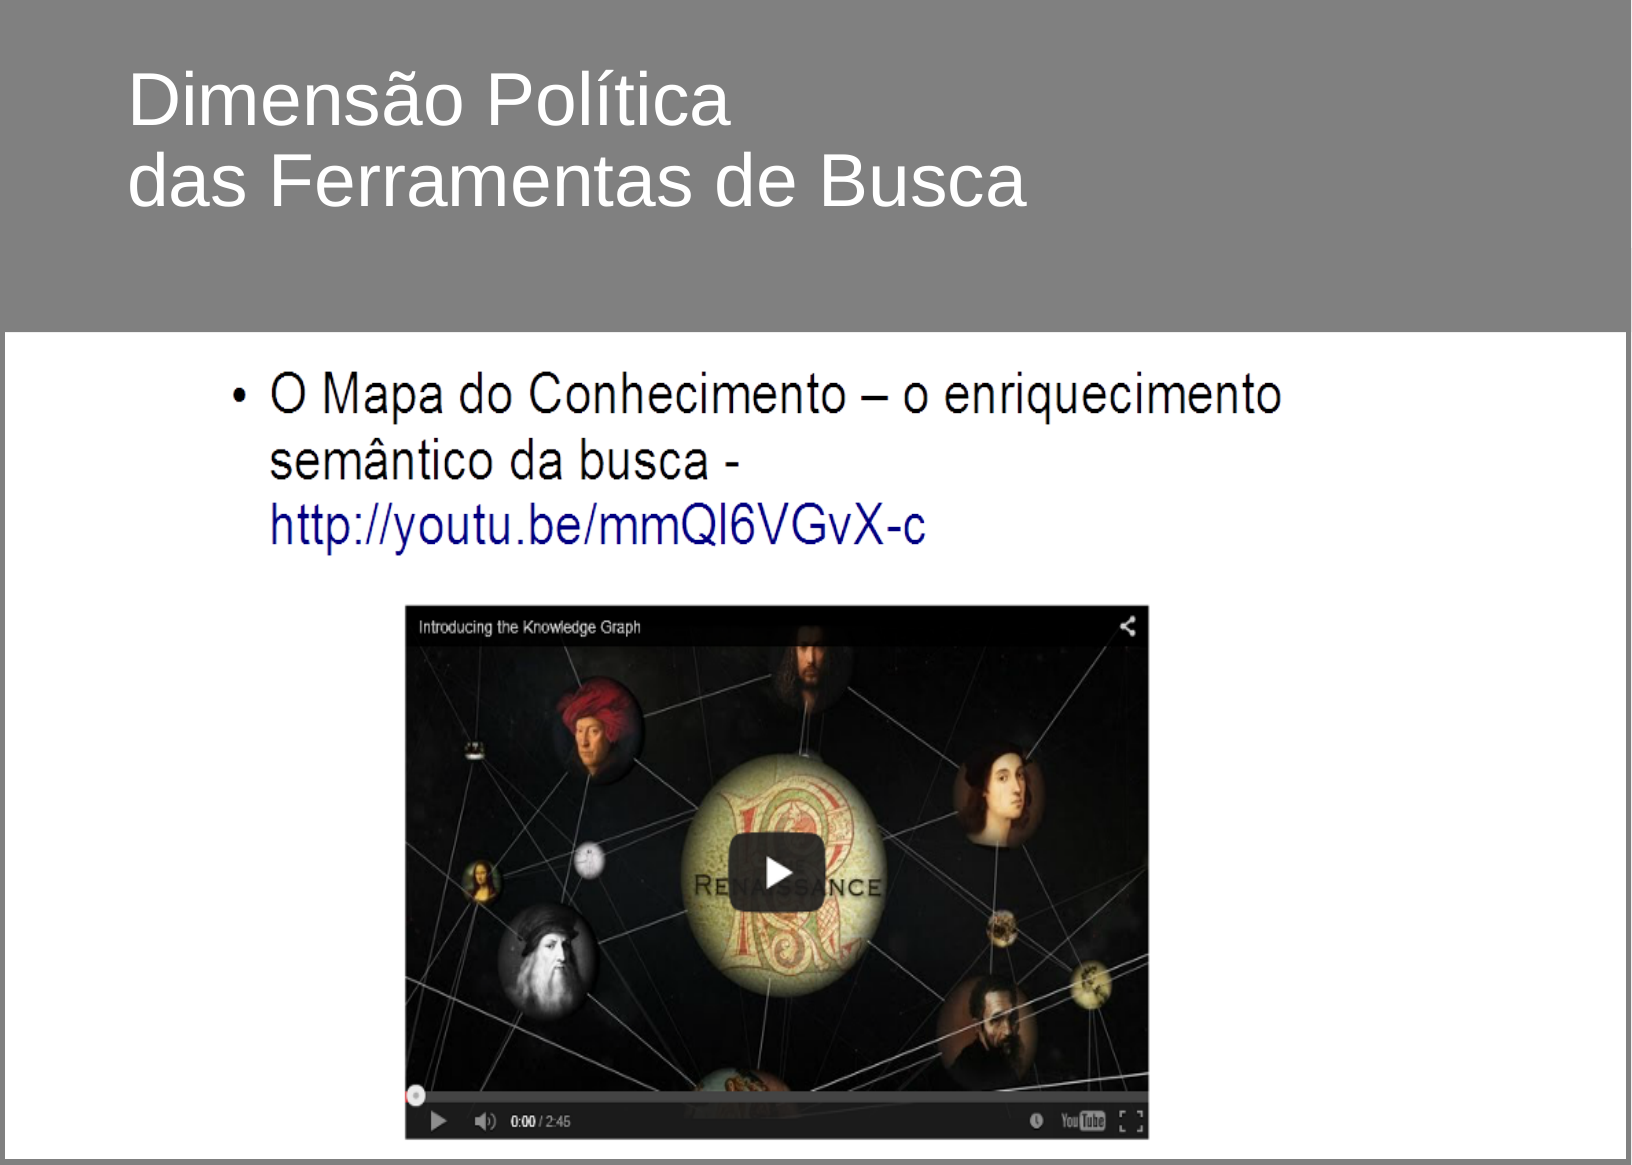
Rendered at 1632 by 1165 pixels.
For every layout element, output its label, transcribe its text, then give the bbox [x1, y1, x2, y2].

title Dimensão Política das Ferramentas de Busca [112, 29, 1632, 255]
text_box [0, 0, 1632, 252]
text_box [0, 252, 1632, 1165]
picture [217, 150, 1324, 1153]
